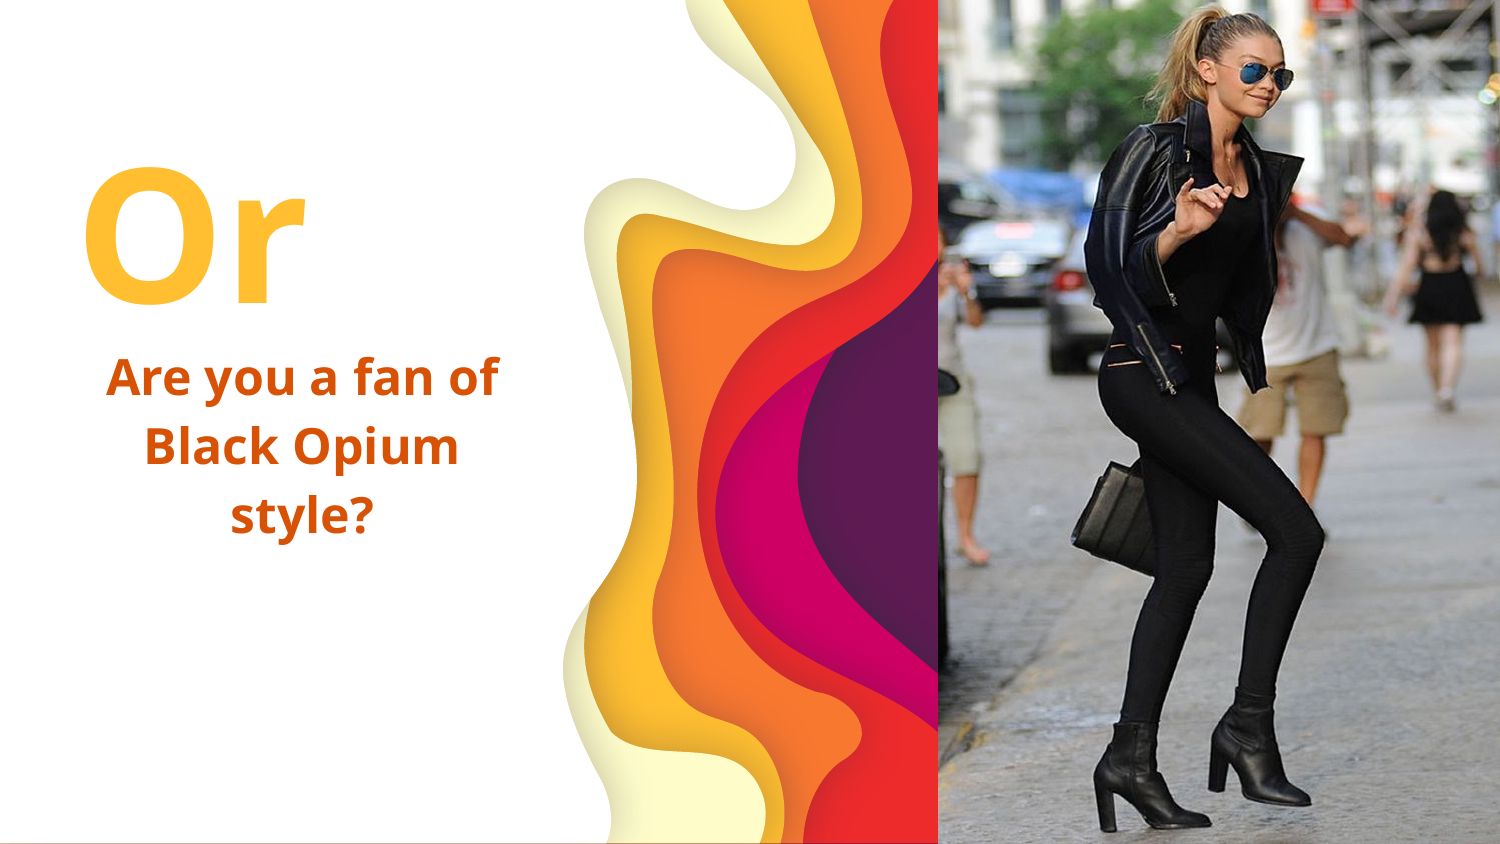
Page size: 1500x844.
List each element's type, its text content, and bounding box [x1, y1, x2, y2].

title Or [75, 147, 530, 336]
list Are you a fan of Black Opium style? [75, 336, 530, 746]
picture [938, 0, 1500, 844]
